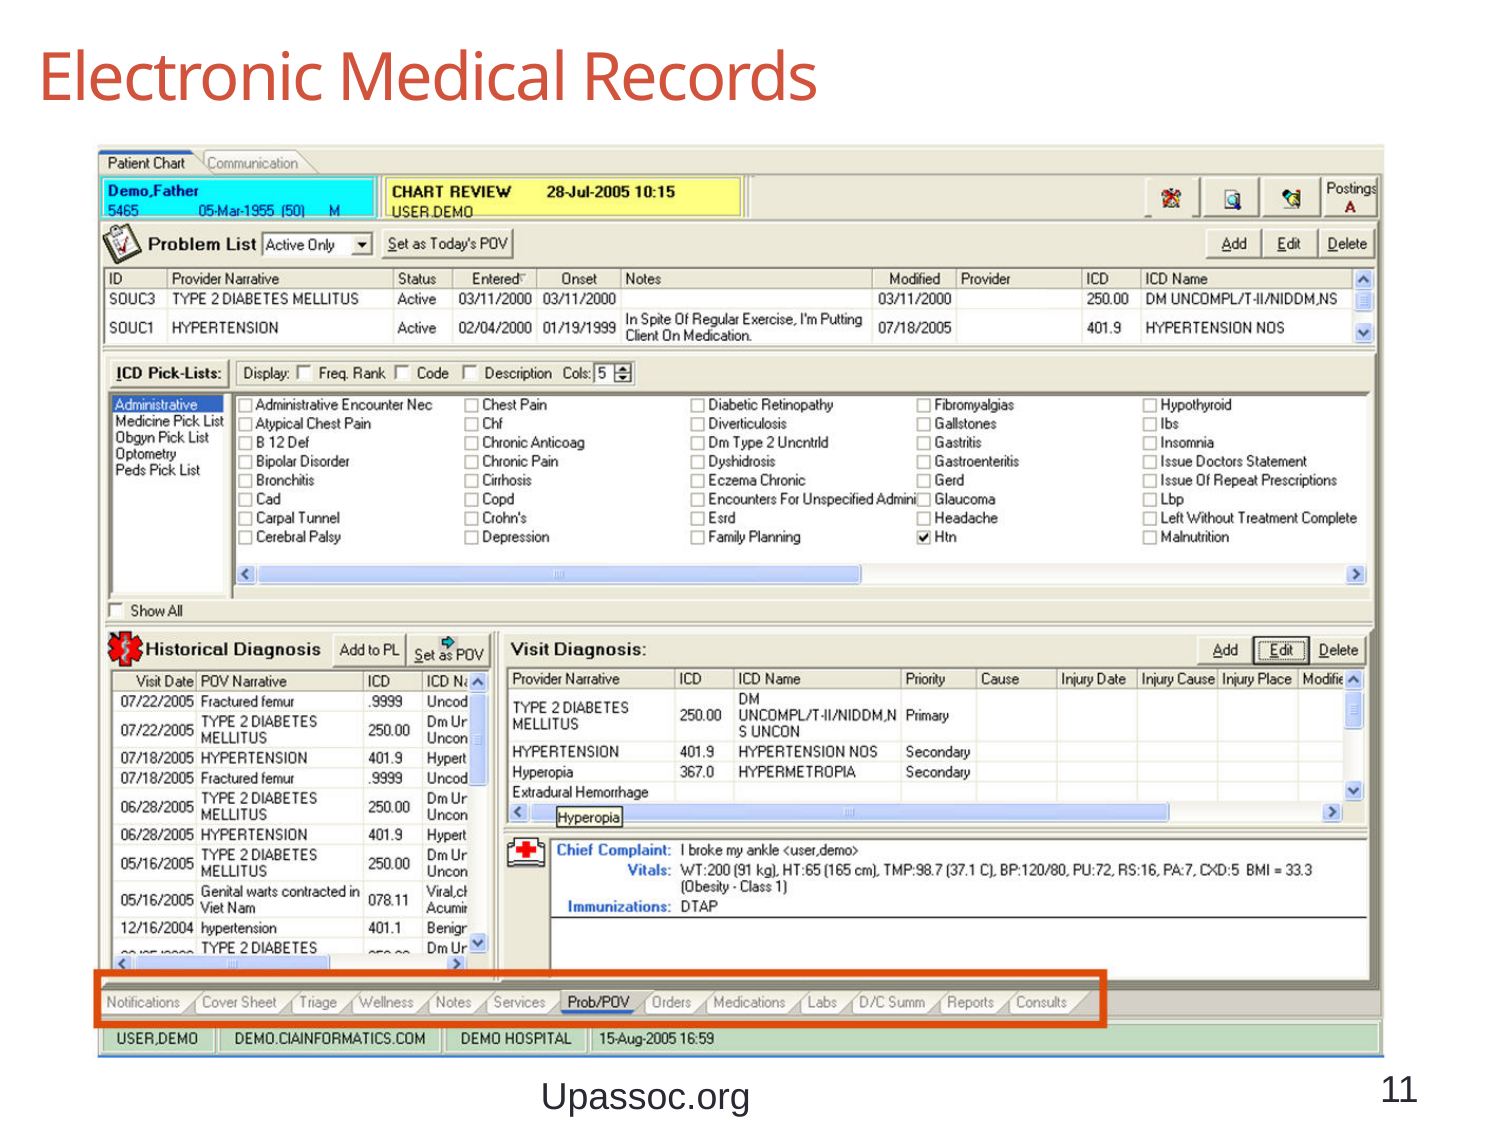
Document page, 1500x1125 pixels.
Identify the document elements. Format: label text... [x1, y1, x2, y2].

text_box Upassoc.org [525, 1071, 806, 1125]
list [22, 137, 1459, 1063]
title Electronic Medical Records [22, 25, 1459, 122]
